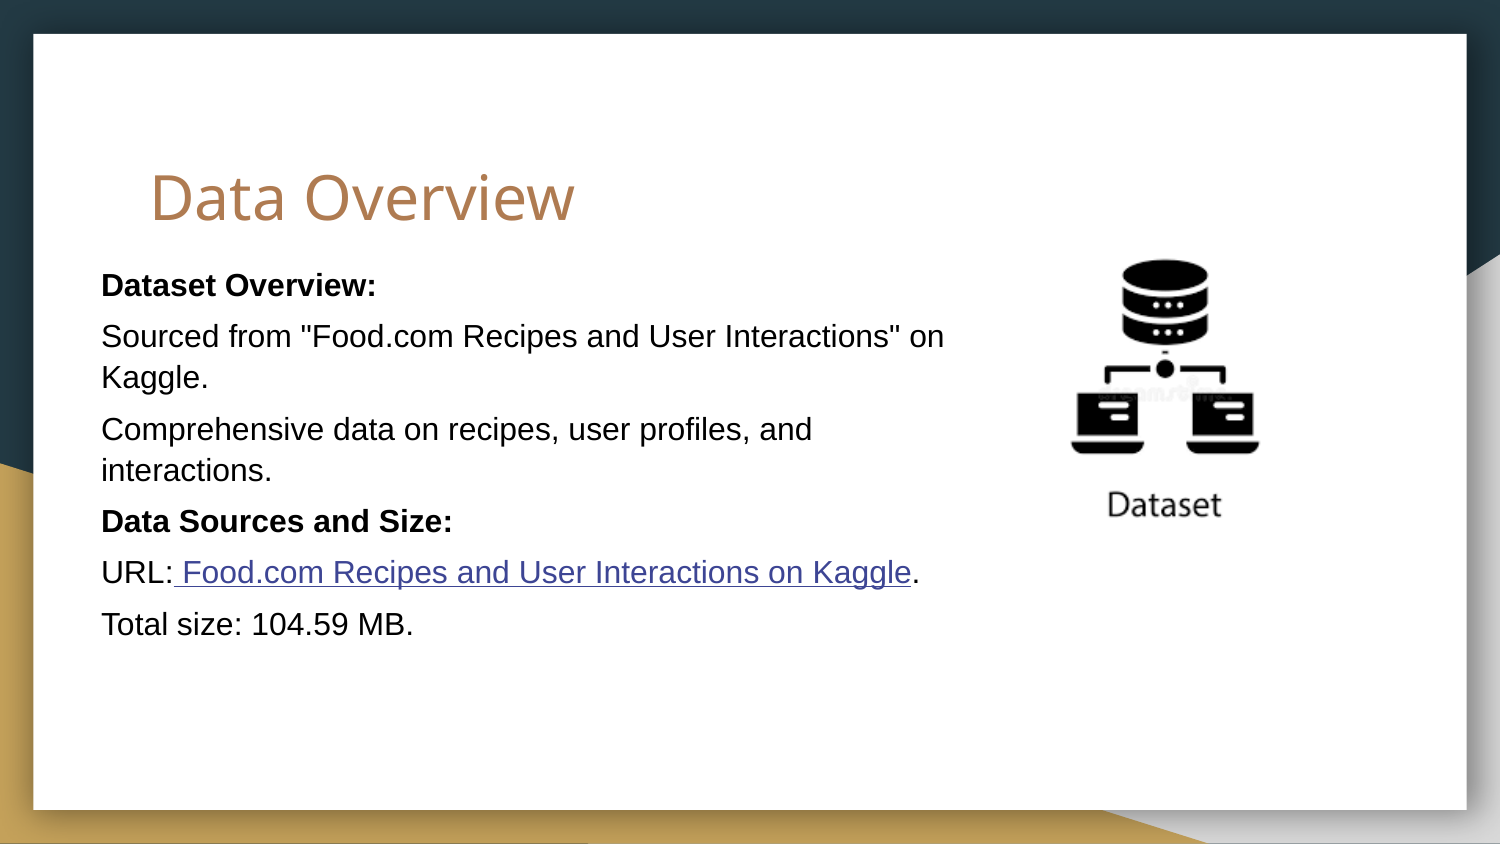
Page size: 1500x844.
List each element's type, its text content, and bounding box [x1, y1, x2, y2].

picture [989, 212, 1342, 565]
title Data Overview [134, 138, 1366, 296]
list Dataset Overview: Sourced from "Food.com Recipes and User Interactions" on Kaggle. Comprehensive data on recipes, user profiles, and interactions. Data Sources and Size: URL: Food.com Recipes and User Interactions on Kaggle. Total size: 104.59 MB. [86, 247, 990, 761]
